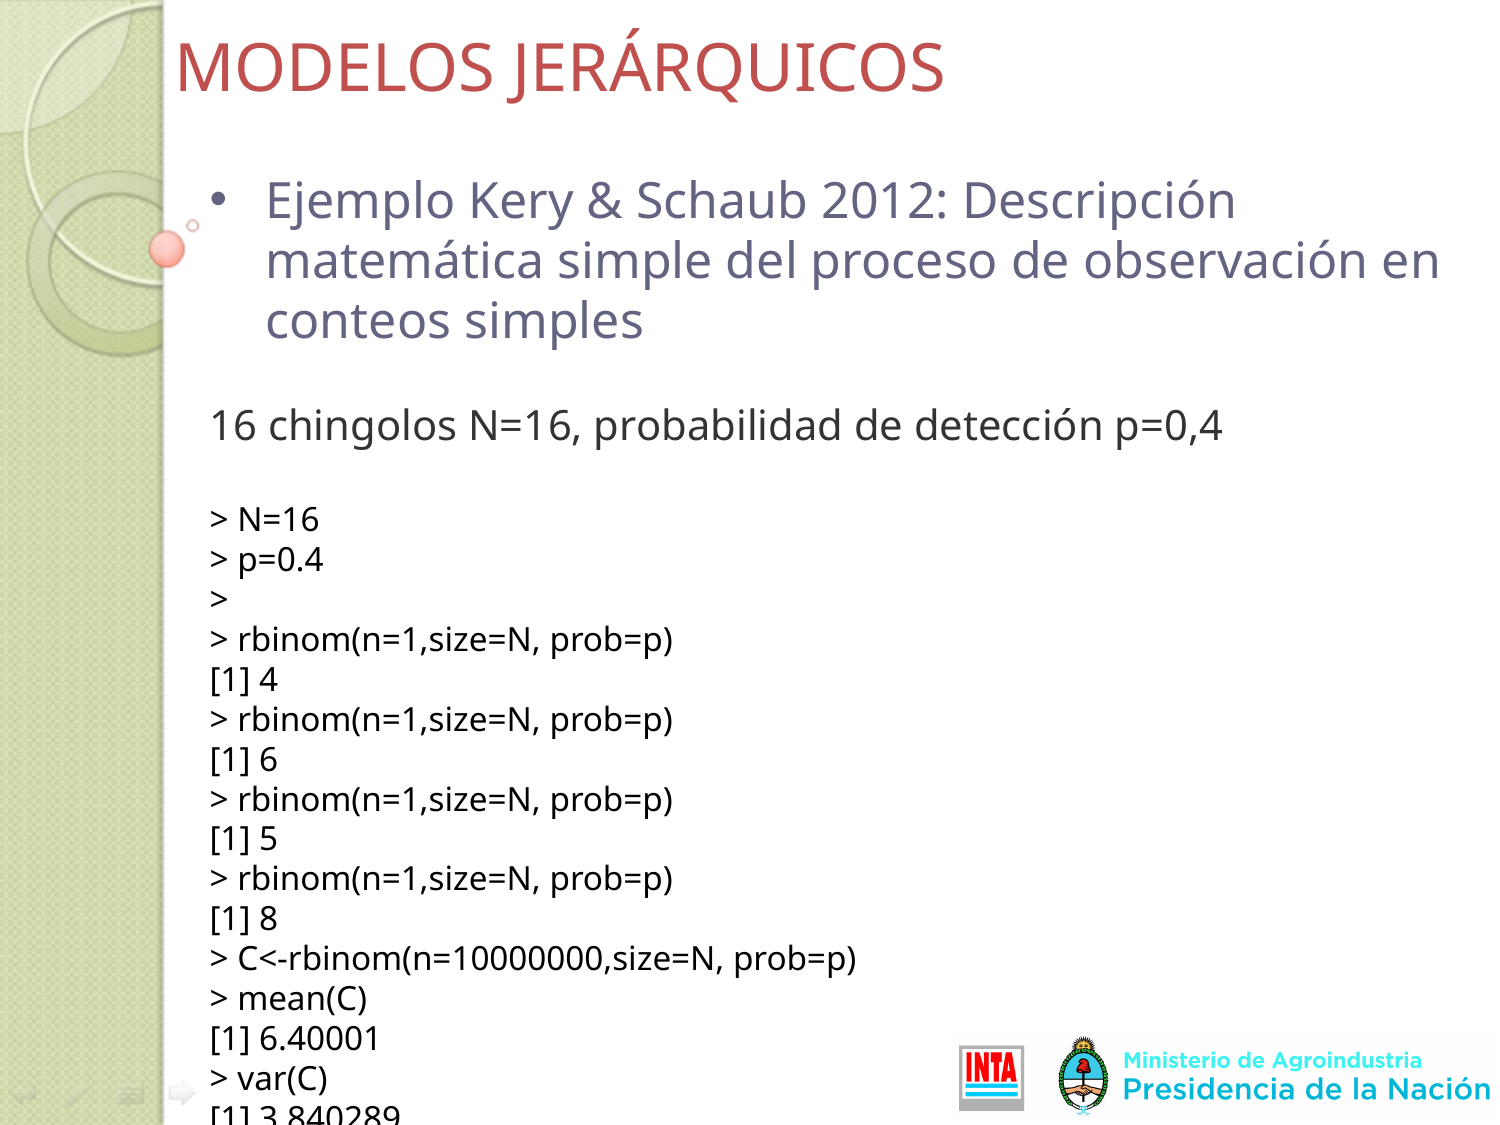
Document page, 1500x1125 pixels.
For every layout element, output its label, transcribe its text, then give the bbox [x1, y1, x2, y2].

text_box Ejemplo Kery & Schaub 2012: Descripción matemática simple del proceso de observación en conteos simples 16 chingolos N=16, probabilidad de detección p=0,4 > N=16 > p=0.4 > > rbinom(n=1,size=N, prob=p) [1] 4 > rbinom(n=1,size=N, prob=p) [1] 6 > rbinom(n=1,size=N, prob=p) [1] 5 > rbinom(n=1,size=N, prob=p) [1] 8 > C<-rbinom(n=10000000,size=N, prob=p) > mean(C) [1] 6.40001 > var(C) [1] 3.840289 [194, 160, 1485, 1119]
picture [0, 0, 1500, 1125]
text_box MODELOS JERÁRQUICOS [159, 17, 1495, 113]
